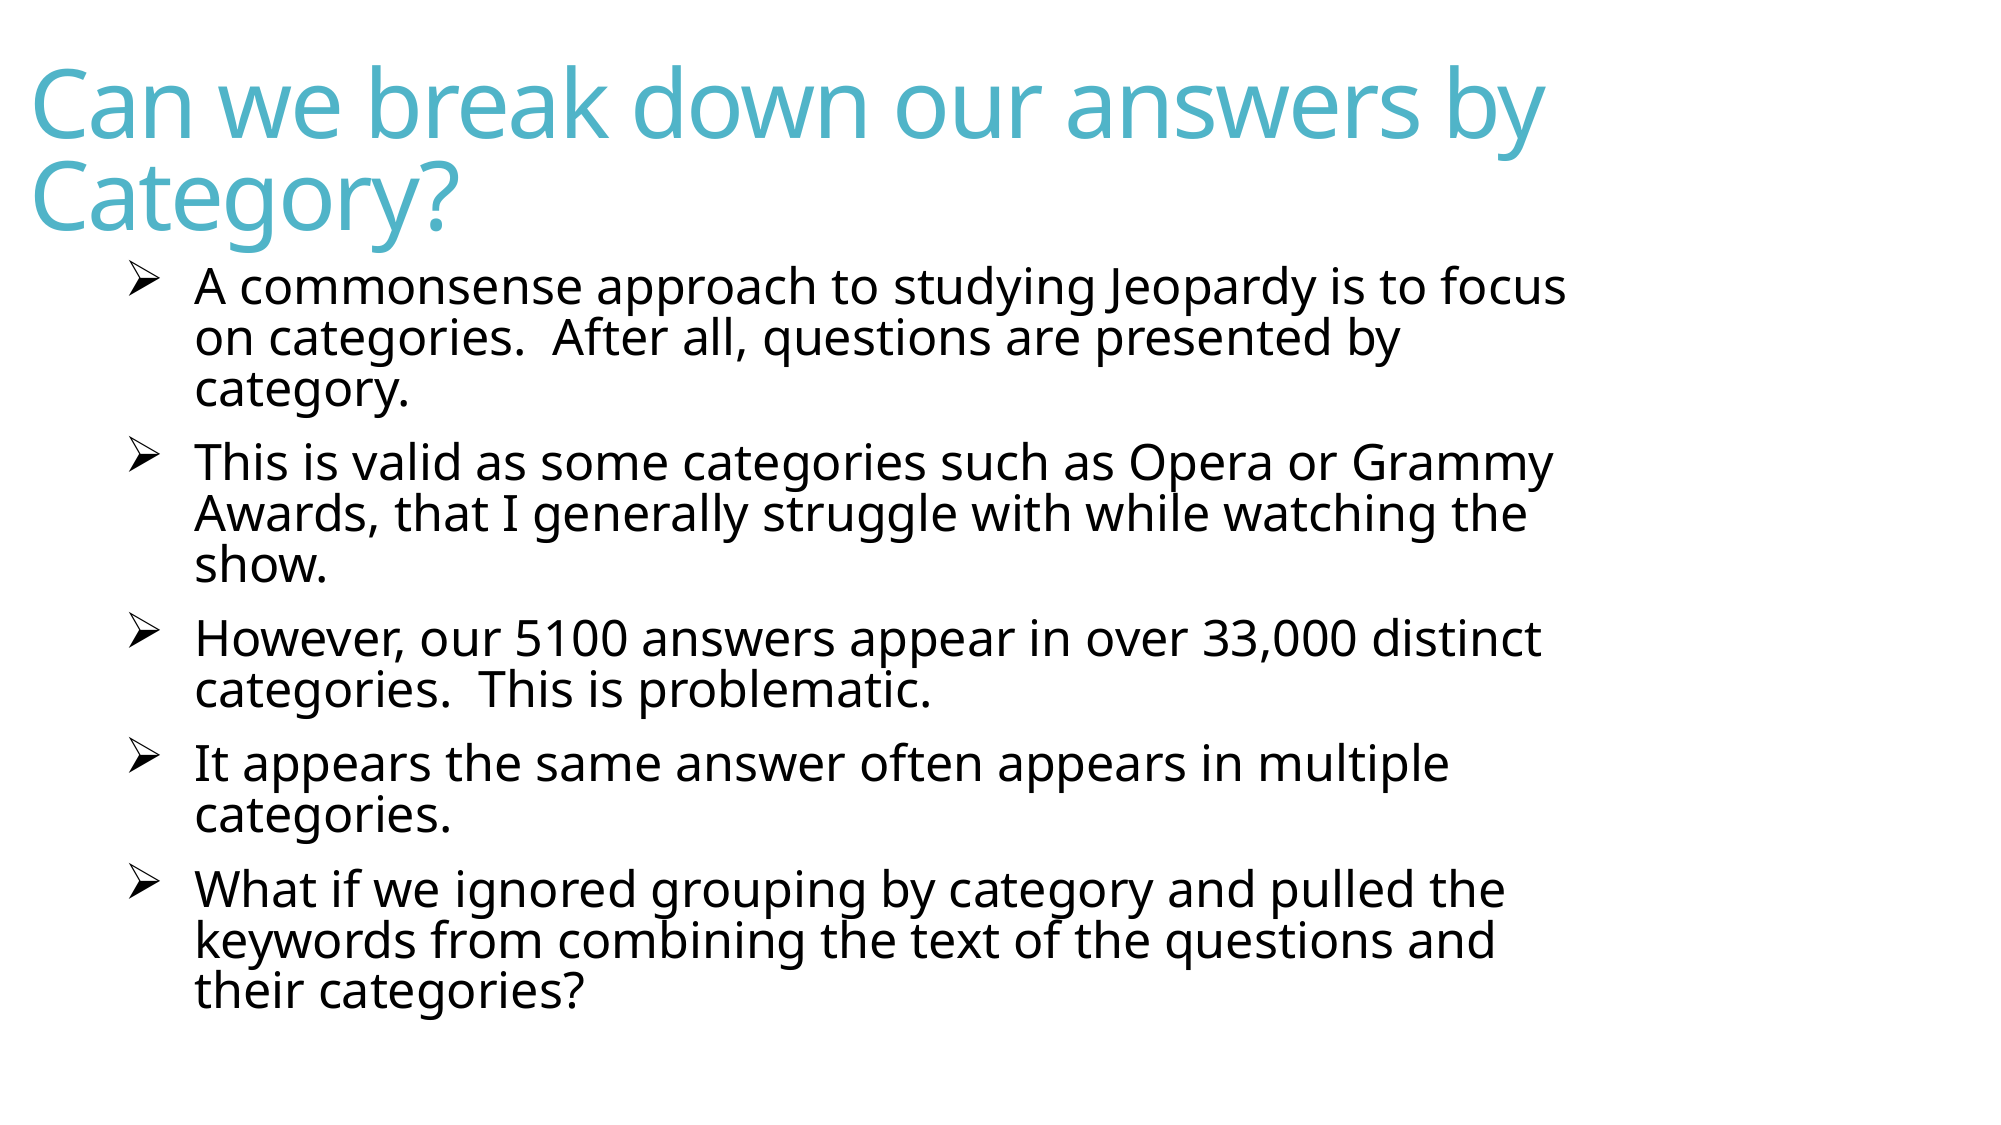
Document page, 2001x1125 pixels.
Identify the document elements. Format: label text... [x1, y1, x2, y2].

title Can we break down our answers by Category? [14, 55, 1905, 257]
list A commonsense approach to studying Jeopardy is to focus on categories. After all, questions are presented by category. This is valid as some categories such as Opera or Grammy Awards, that I generally struggle with while watching the show. However, our 5100 answers appear in over 33,000 distinct categories. This is problematic. It appears the same answer often appears in multiple categories. What if we ignored grouping by category and pulled the keywords from combining the text of the questions and their categories? [109, 256, 1623, 1034]
